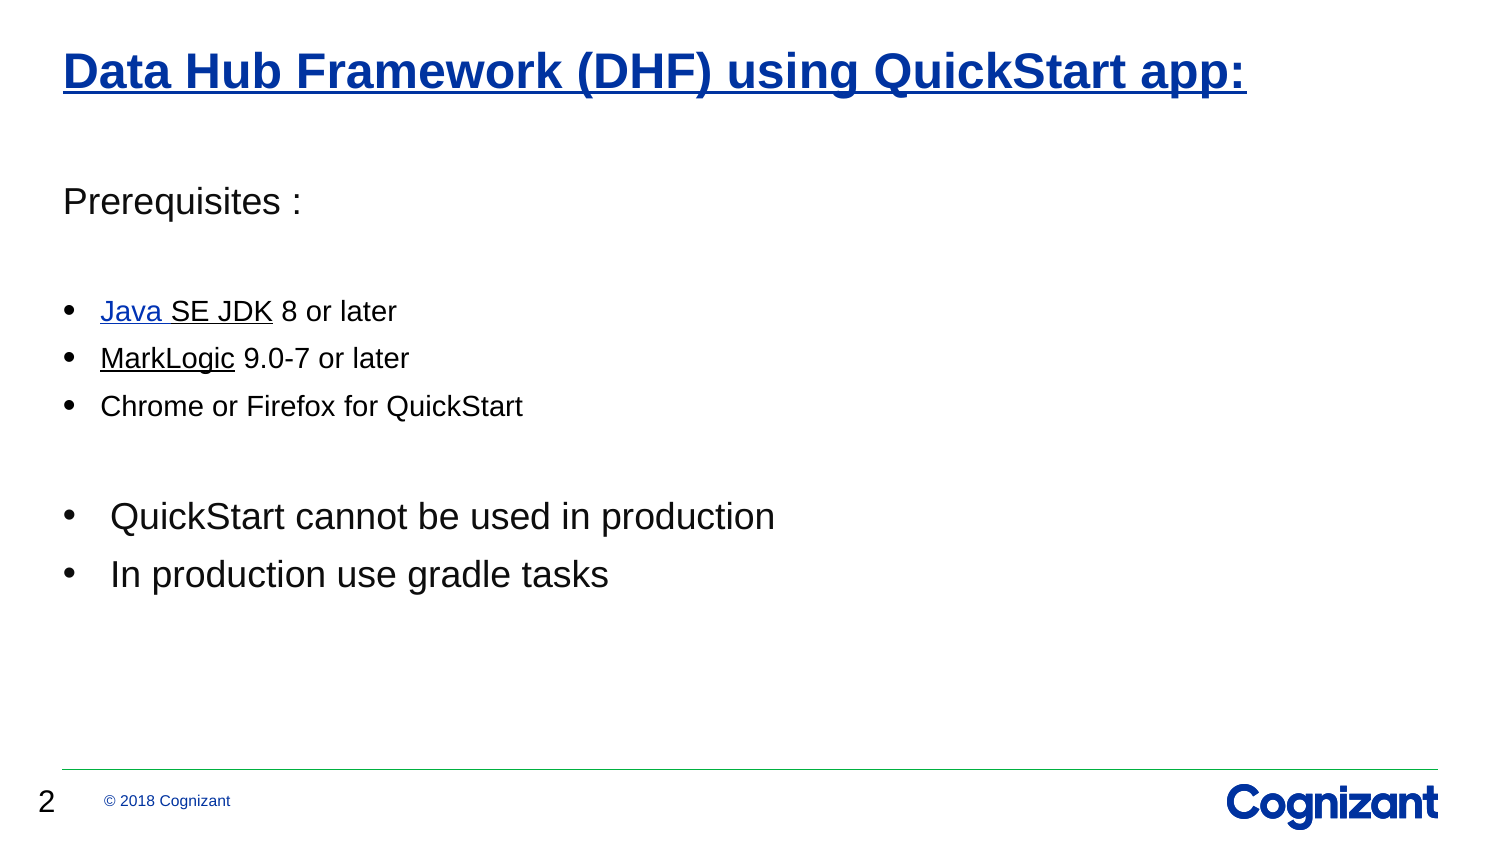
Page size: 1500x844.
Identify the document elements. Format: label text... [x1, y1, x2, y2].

title Data Hub Framework (DHF) using QuickStart app: [63, 45, 1439, 119]
list Prerequisites : Java SE JDK 8 or later MarkLogic 9.0-7 or later Chrome or Firefox for QuickStart QuickStart cannot be used in production In production use gradle tasks [63, 119, 1439, 758]
picture [1227, 784, 1438, 830]
text_box 2 [10, 781, 84, 819]
